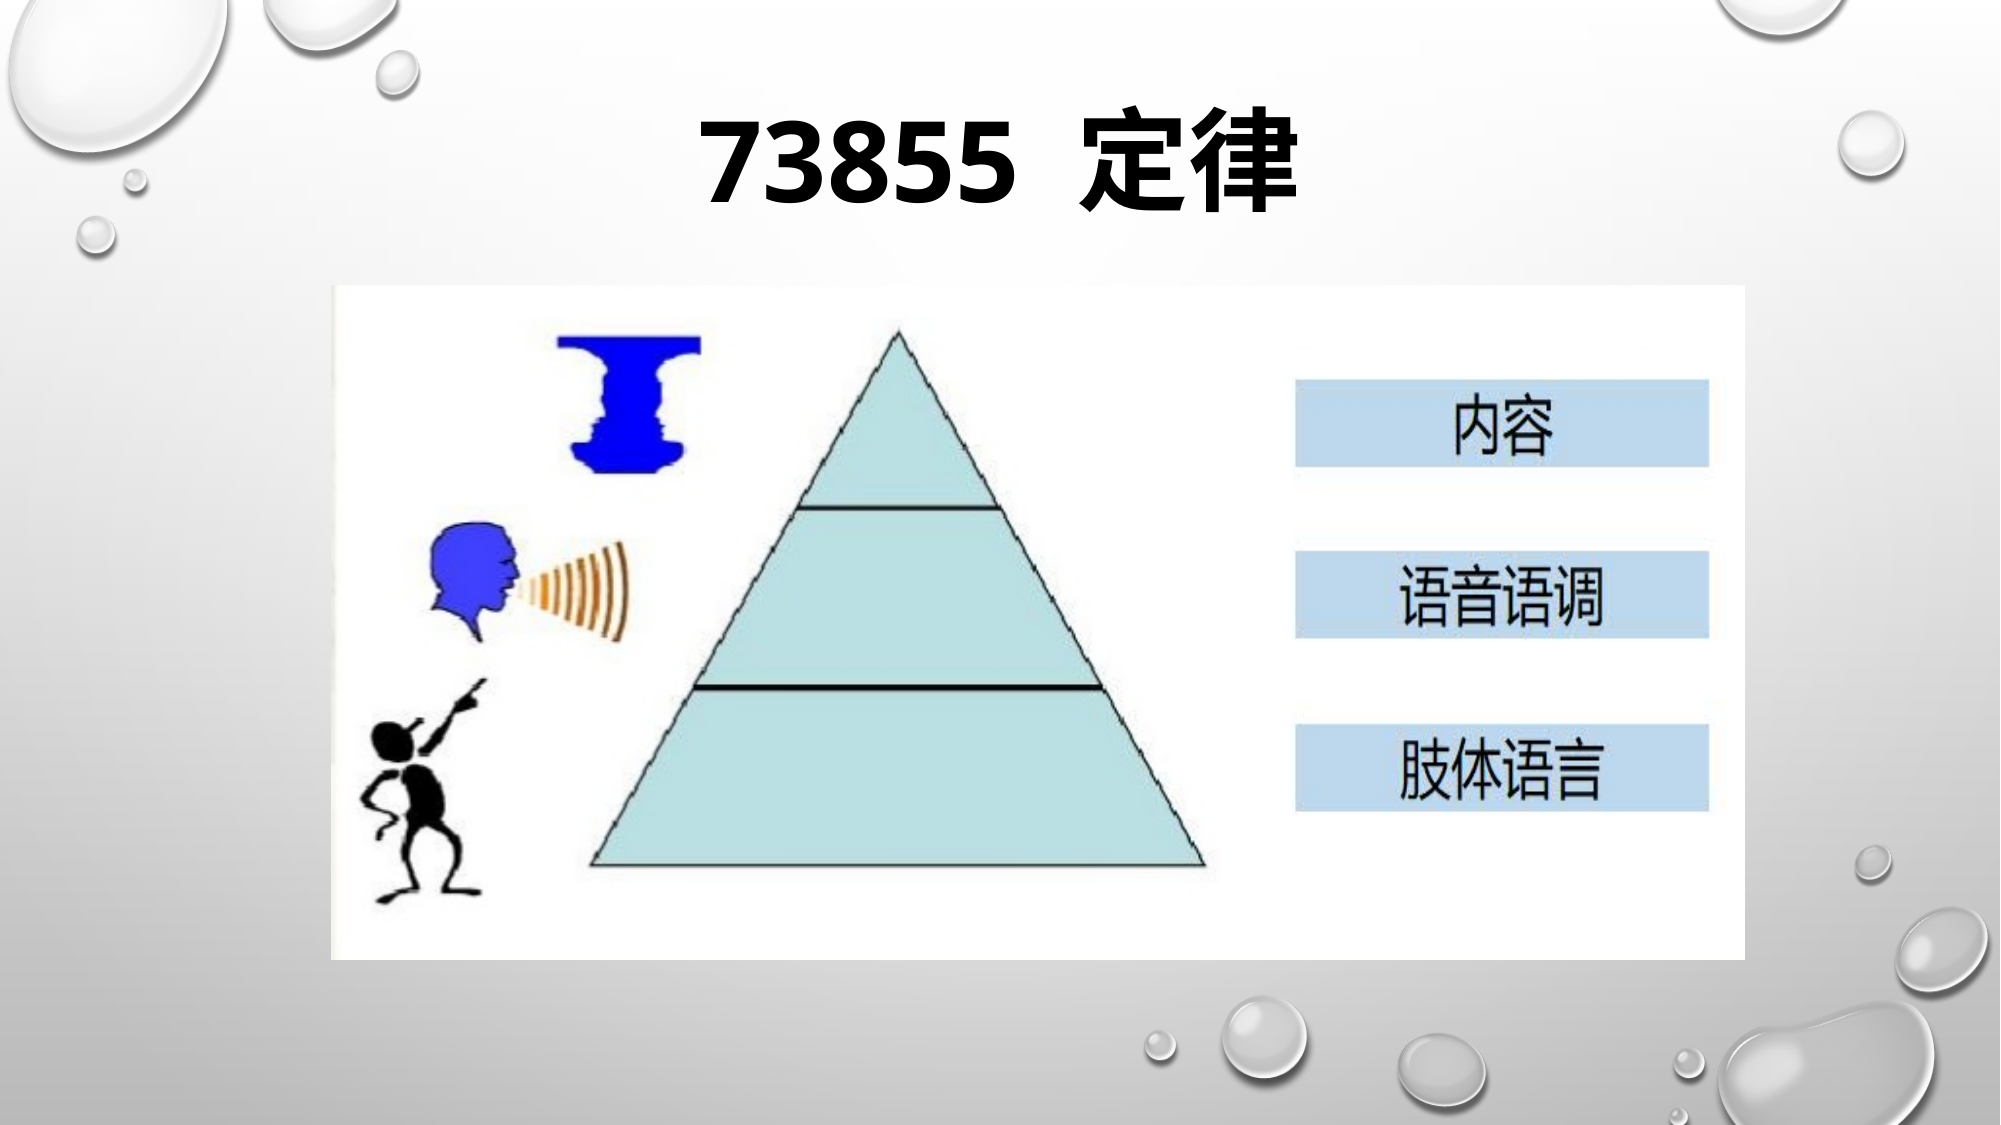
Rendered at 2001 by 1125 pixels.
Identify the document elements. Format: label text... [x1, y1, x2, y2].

picture [0, 0, 2000, 1125]
title 73855 定律 [149, 46, 1851, 286]
